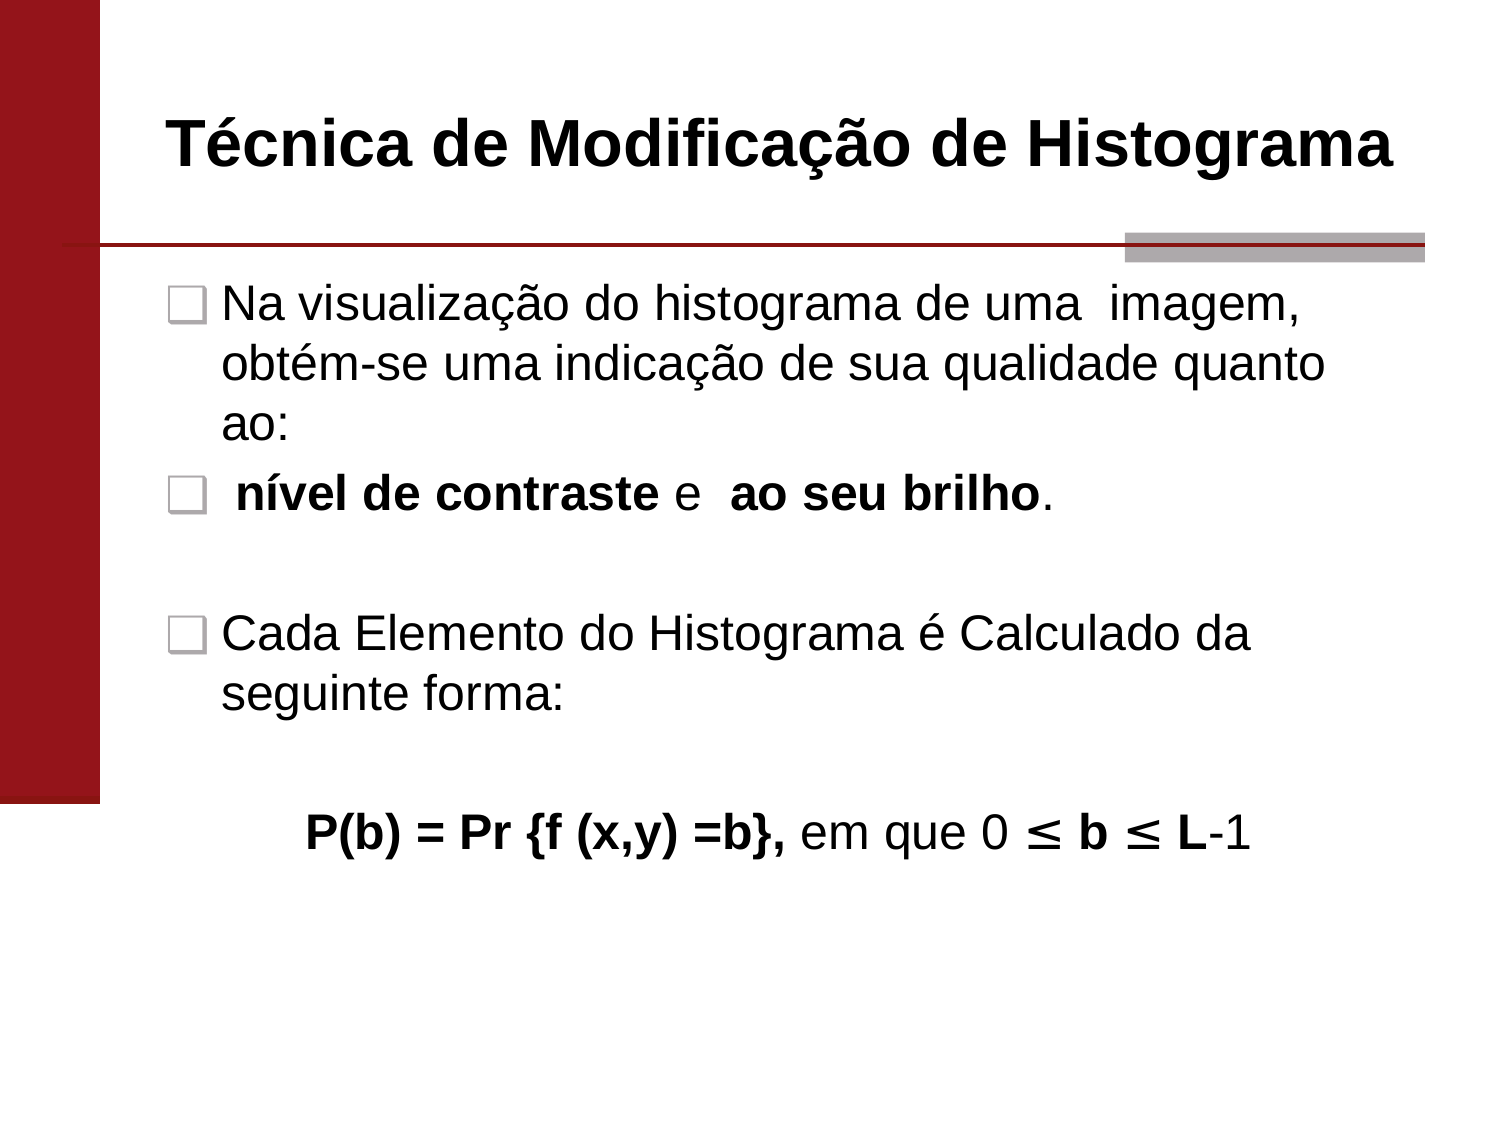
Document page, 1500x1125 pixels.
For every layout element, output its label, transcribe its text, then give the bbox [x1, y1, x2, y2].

list Na visualização do histograma de uma imagem, obtém-se uma indicação de sua qualidade quanto ao: nível de contraste e ao seu brilho. Cada Elemento do Histograma é Calculado da seguinte forma: P(b) = Pr {f (x,y) =b}, em que 0 ≤ b ≤ L-1 [150, 262, 1425, 1006]
title Técnica de Modificação de Histograma [150, 45, 1425, 234]
